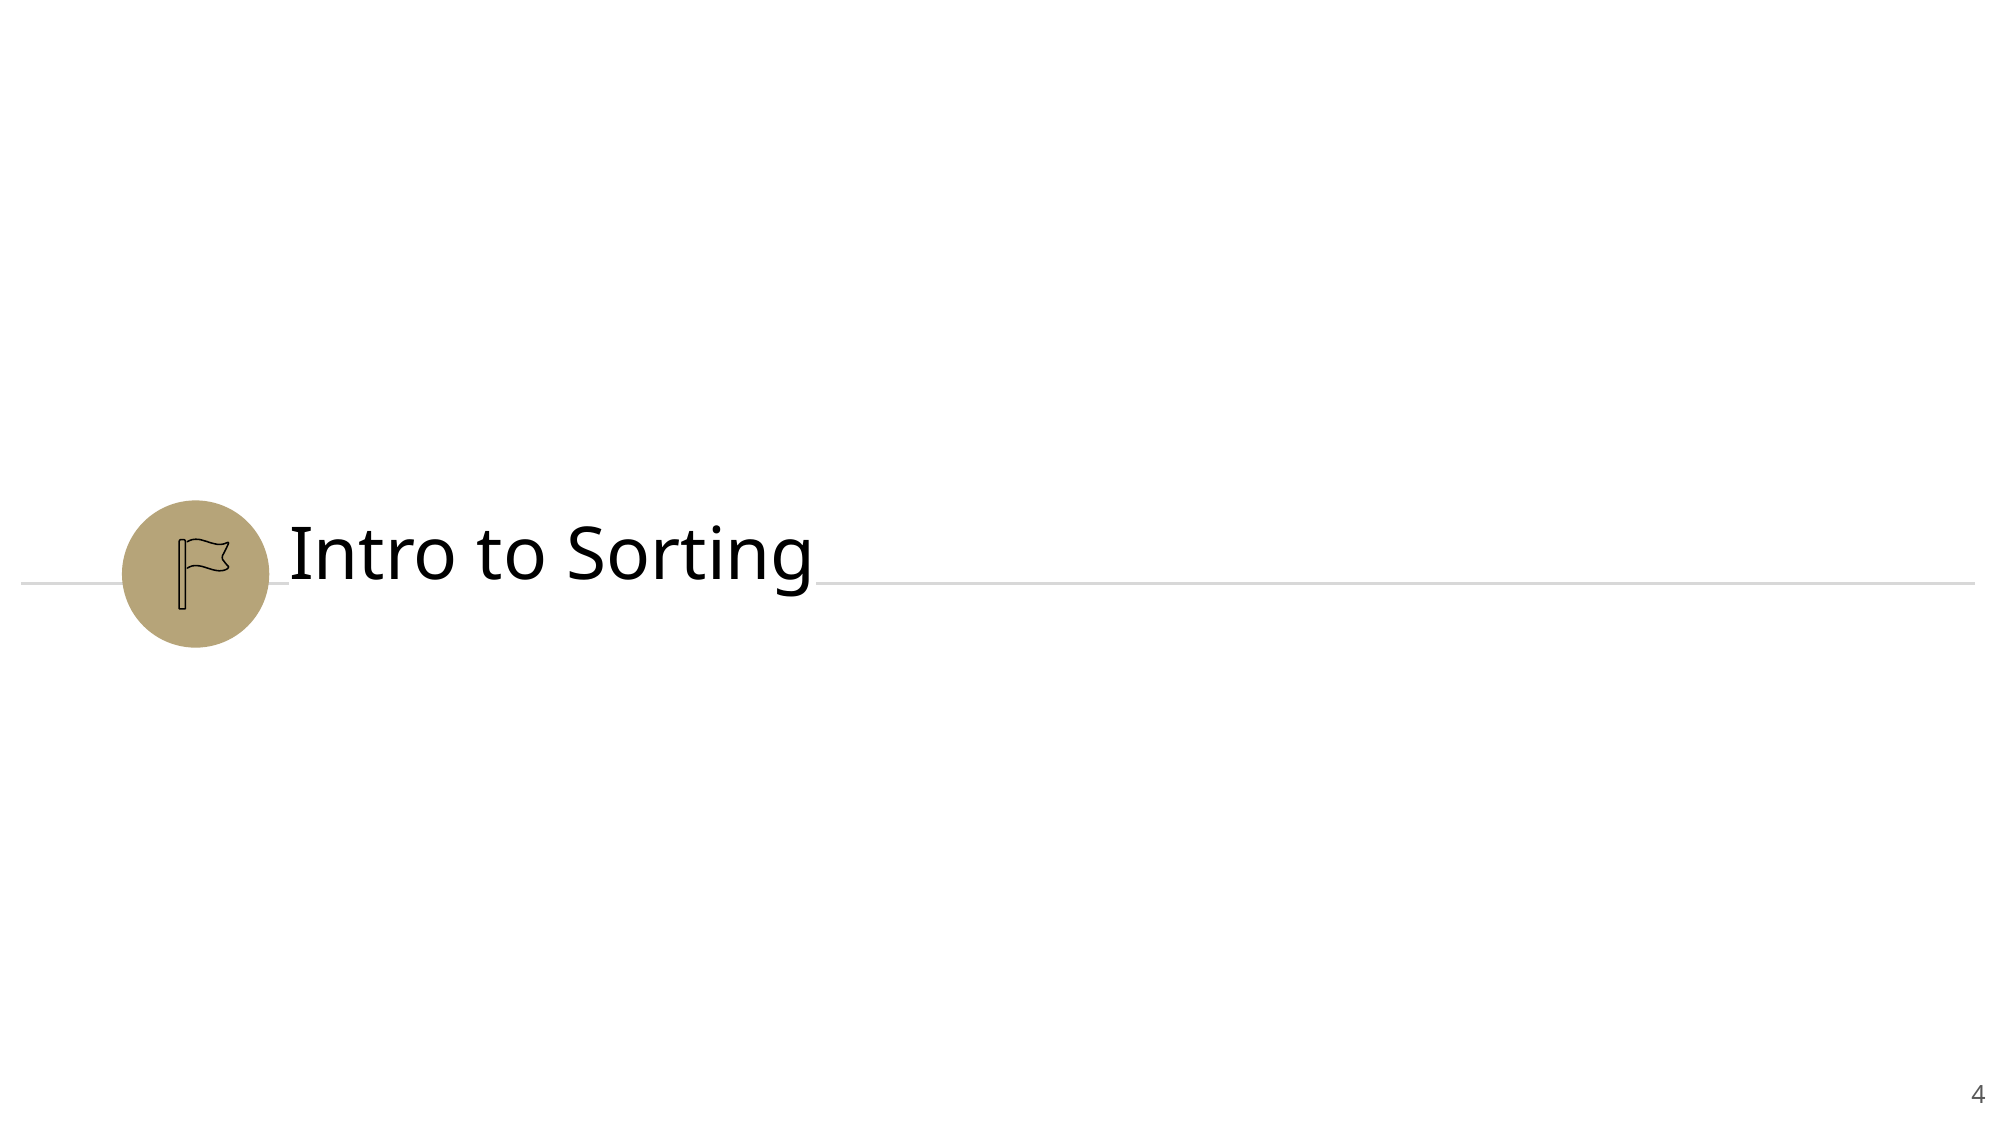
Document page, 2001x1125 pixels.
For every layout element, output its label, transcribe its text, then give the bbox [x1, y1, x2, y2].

text_box Intro to Sorting [281, 508, 854, 603]
